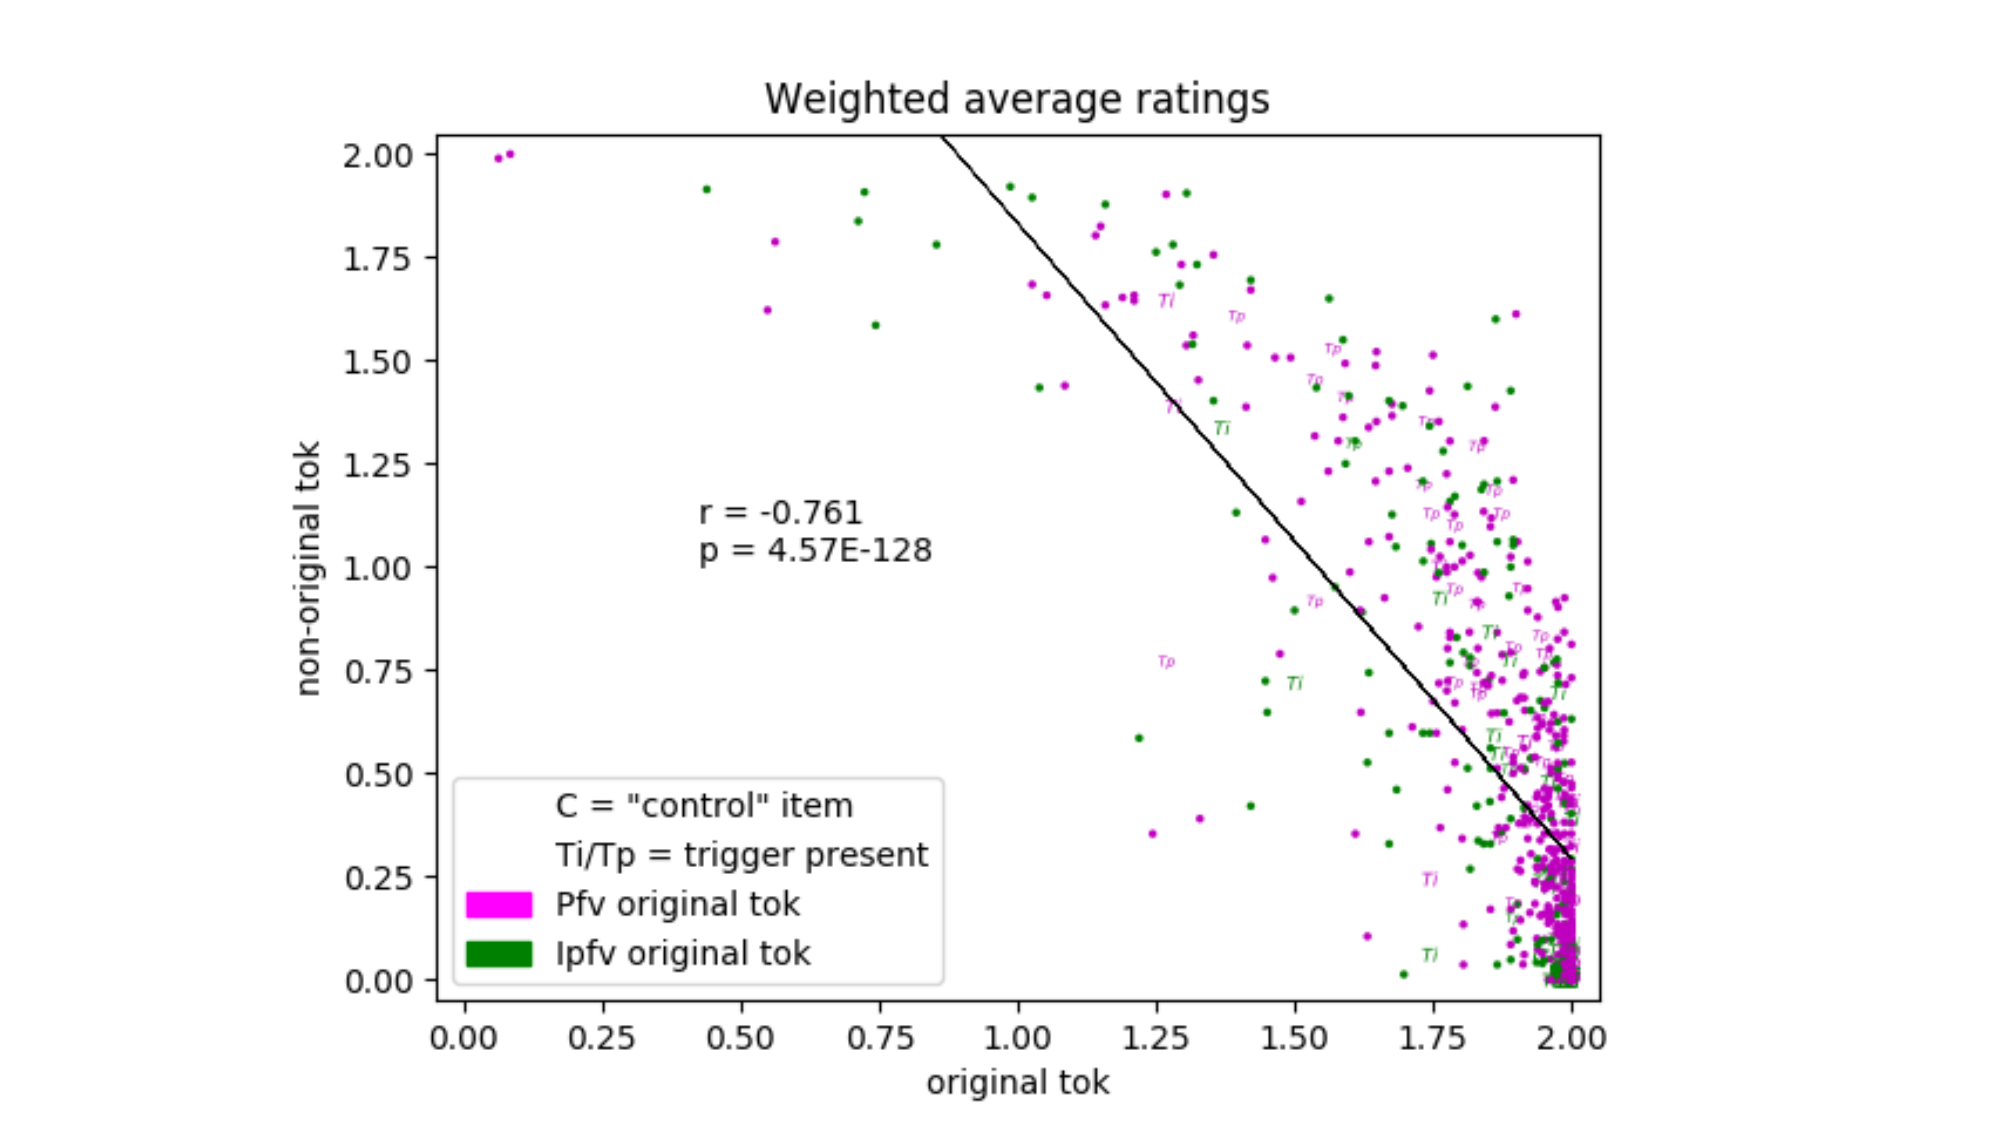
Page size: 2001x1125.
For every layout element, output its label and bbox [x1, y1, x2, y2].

picture [249, 0, 1750, 1125]
